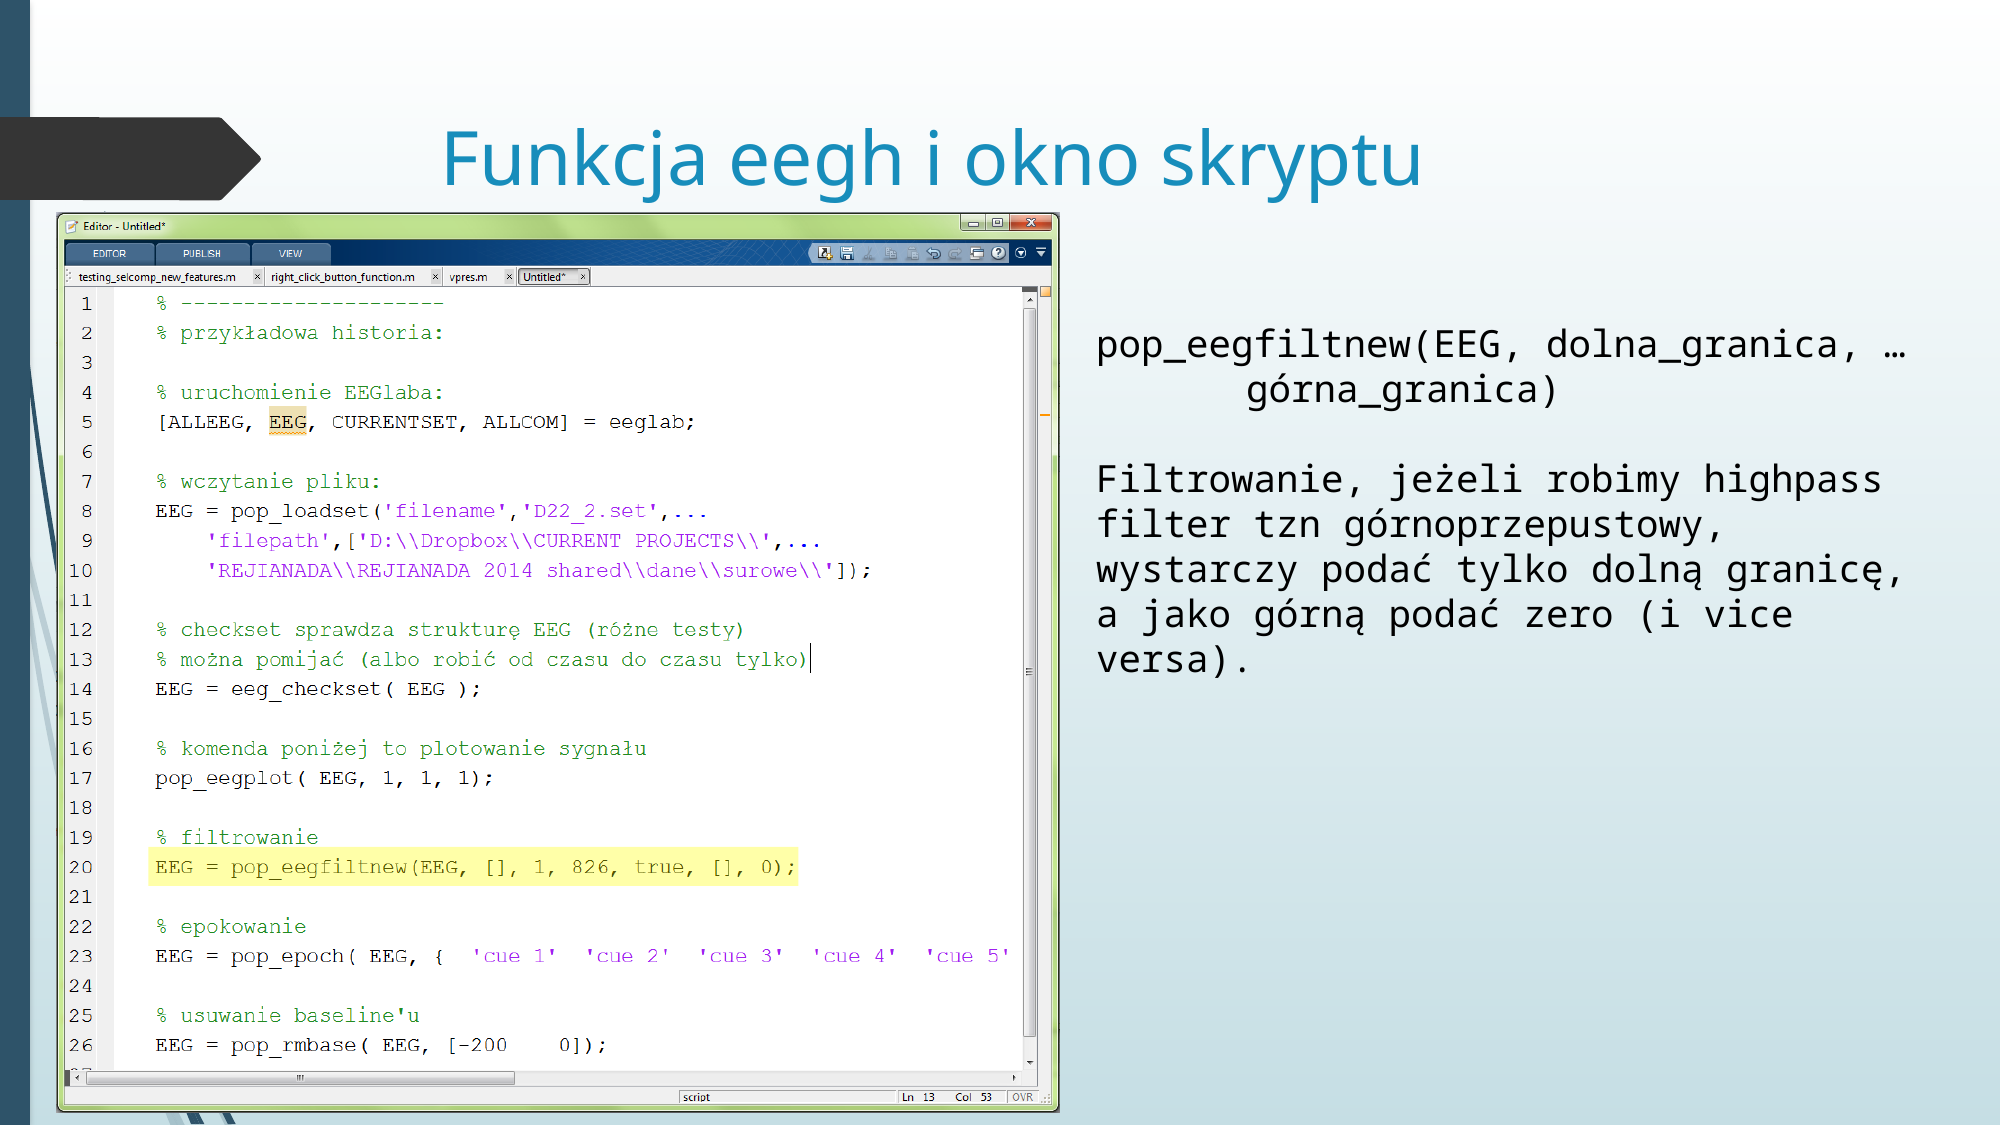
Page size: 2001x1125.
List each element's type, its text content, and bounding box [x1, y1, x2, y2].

text_box pop_eegfiltnew(EEG, dolna_granica, … górna_granica) Filtrowanie, jeżeli robimy highpass filter tzn górnoprzepustowy, wystarczy podać tylko dolną granicę, a jako górną podać zero (i vice versa). [1081, 312, 1935, 688]
picture [56, 211, 1060, 1113]
title Funkcja eegh i okno skryptu [425, 102, 1888, 313]
